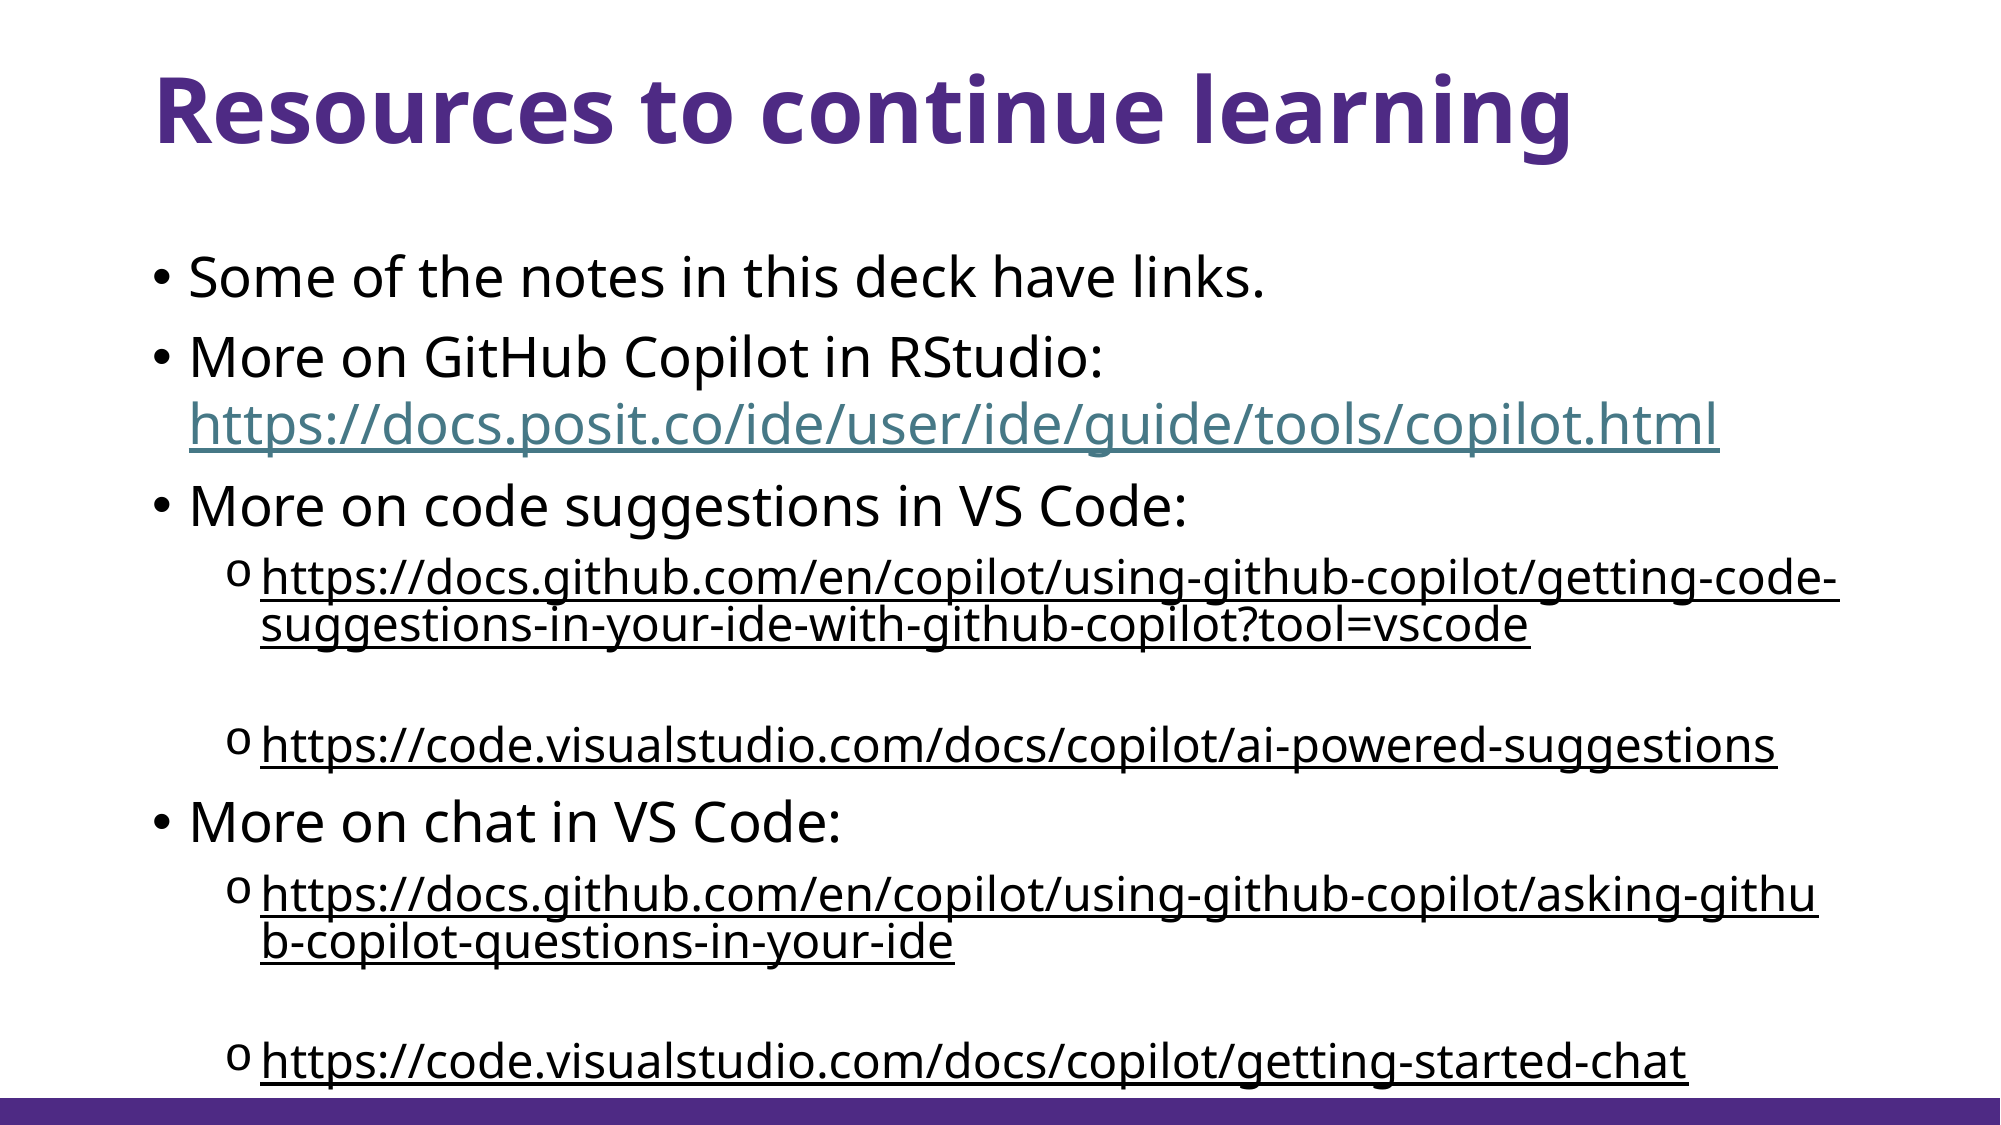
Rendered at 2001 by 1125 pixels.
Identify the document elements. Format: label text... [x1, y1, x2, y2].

title Resources to continue learning [137, 39, 1863, 188]
list Some of the notes in this deck have links. More on GitHub Copilot in RStudio: https://docs.posit.co/ide/user/ide/guide/tools/copilot.html More on code suggestions in VS Code: https://docs.github.com/en/copilot/using-github-copilot/getting-code-suggestions-in-your-ide-with-github-copilot?tool=vscode https://code.visualstudio.com/docs/copilot/ai-powered-suggestions More on chat in VS Code: https://docs.github.com/en/copilot/using-github-copilot/asking-github-copilot-questions-in-your-ide https://code.visualstudio.com/docs/copilot/getting-started-chat [137, 241, 1863, 1014]
